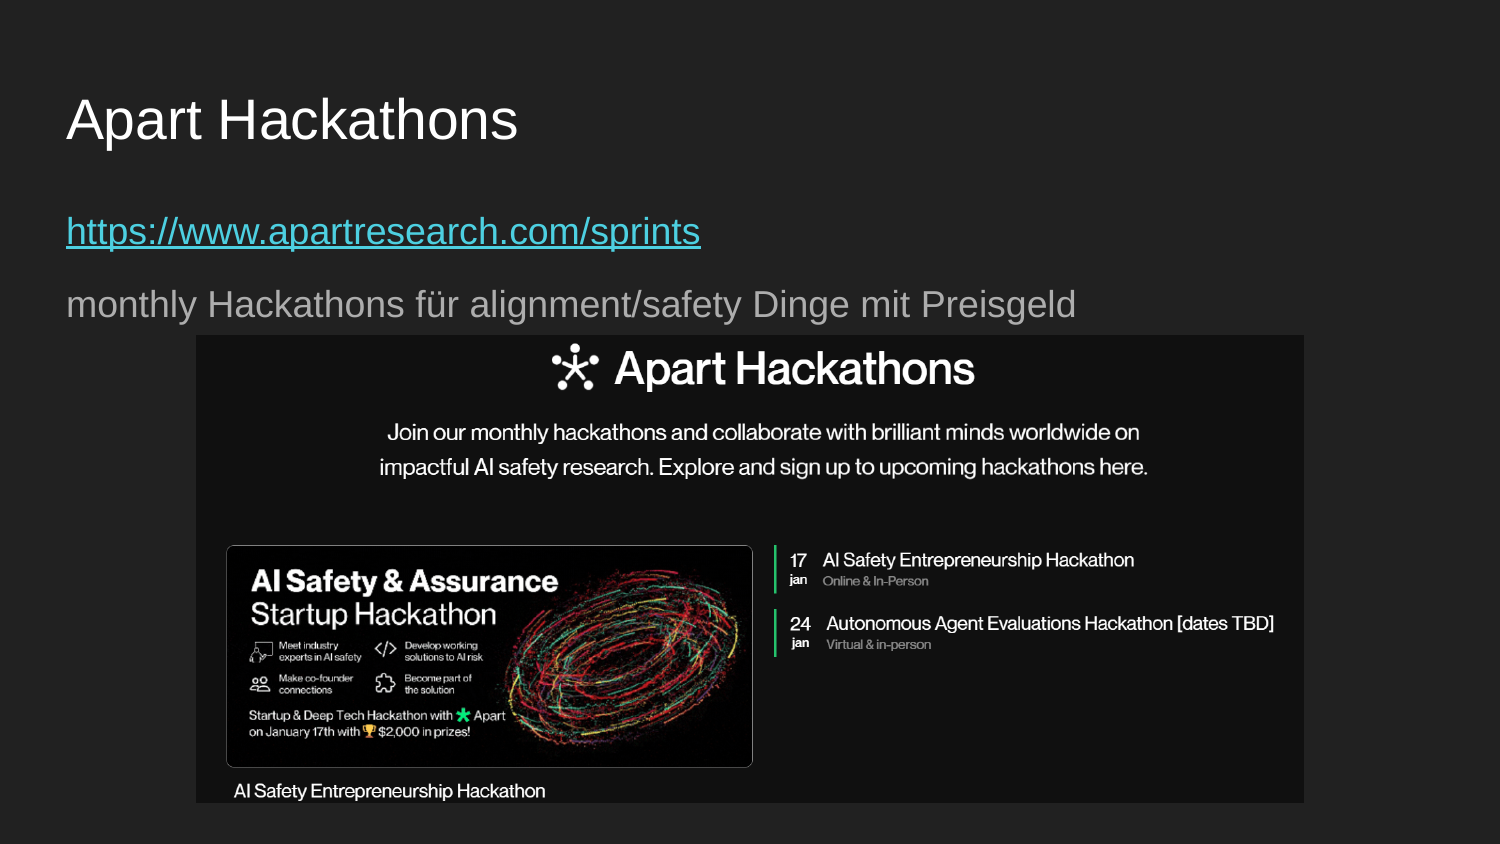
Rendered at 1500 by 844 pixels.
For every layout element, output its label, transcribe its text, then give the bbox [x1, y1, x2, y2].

title Apart Hackathons [51, 72, 1449, 167]
picture [196, 335, 1304, 803]
list https://www.apartresearch.com/sprints monthly Hackathons für alignment/safety Dinge mit Preisgeld [51, 189, 1449, 750]
